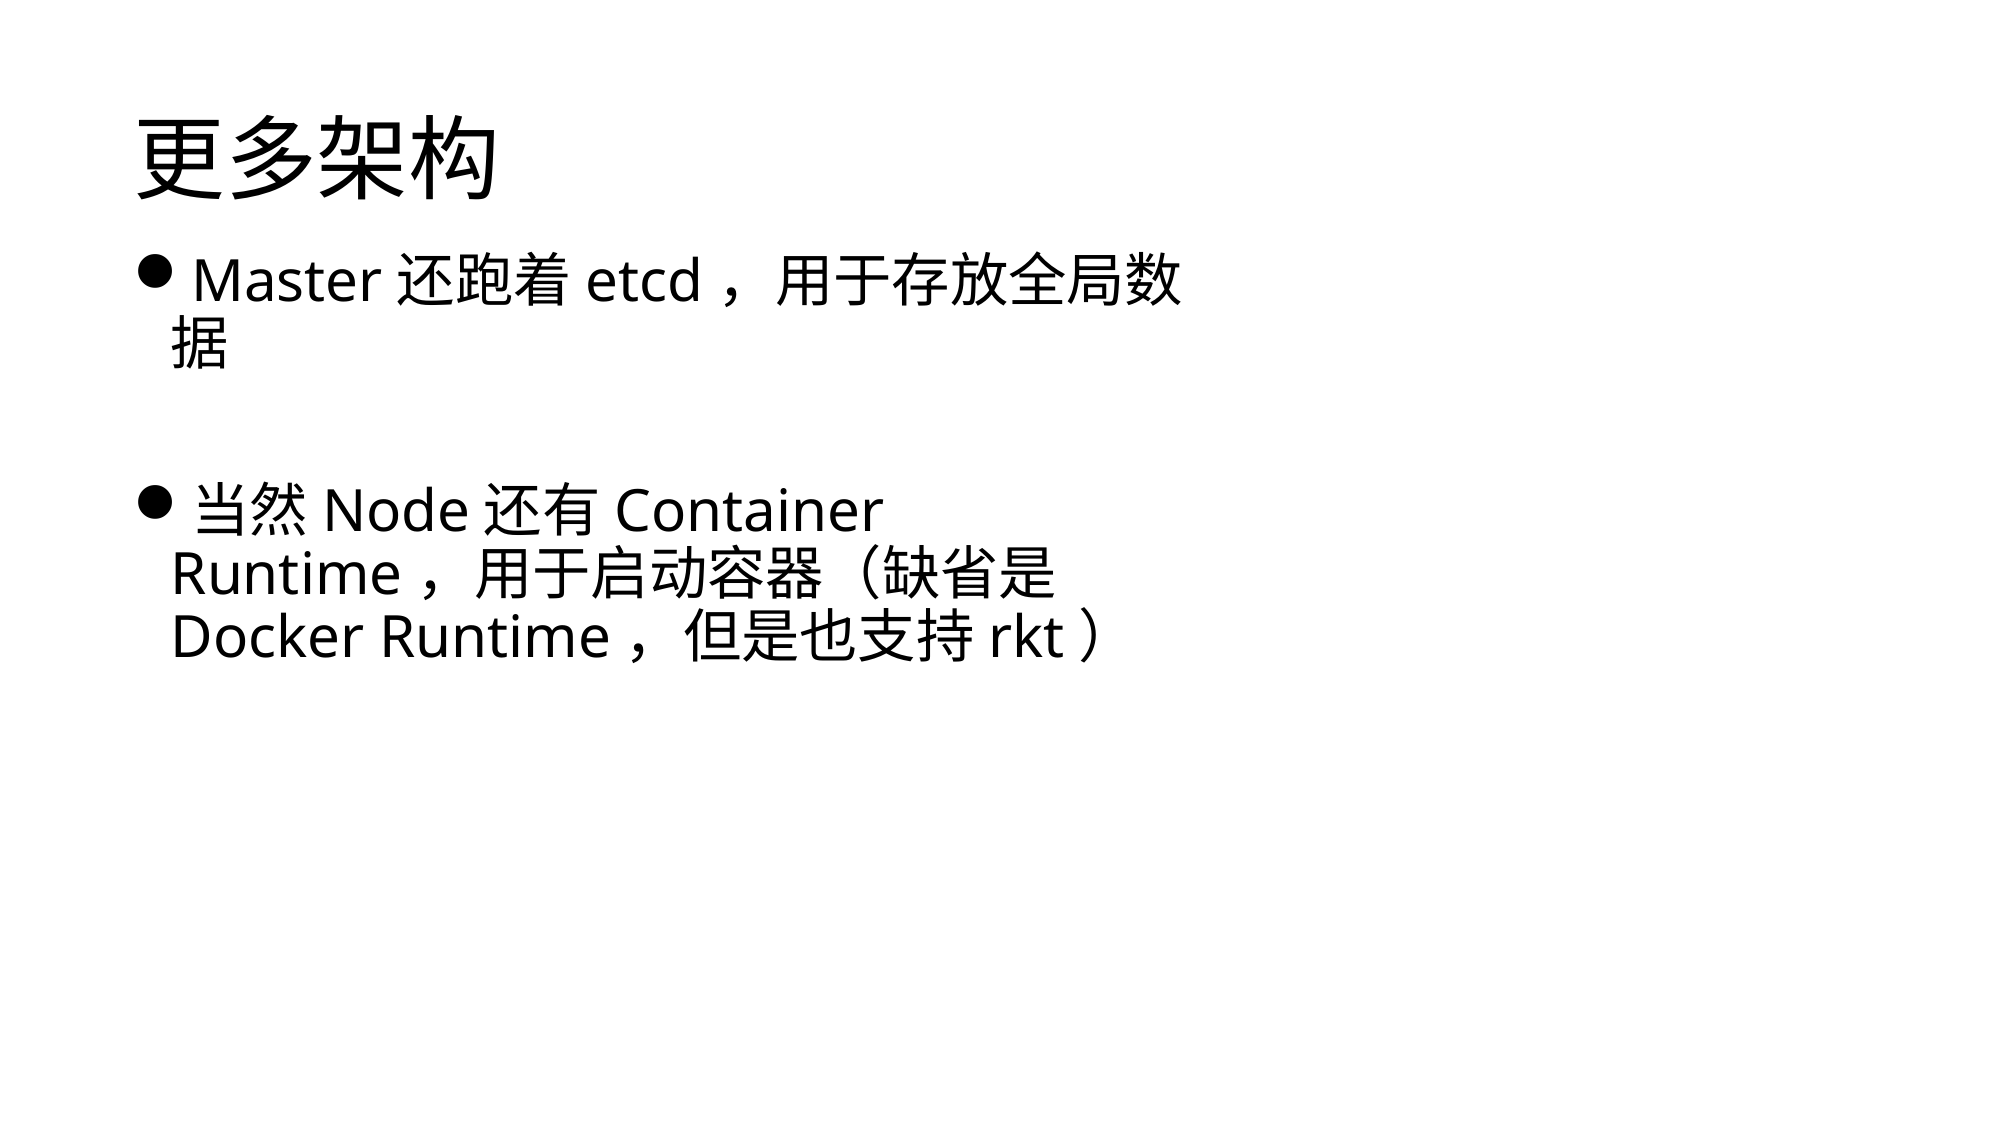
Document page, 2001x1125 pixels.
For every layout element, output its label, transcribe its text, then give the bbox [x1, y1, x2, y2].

list Master还跑着etcd，用于存放全局数据 当然Node还有Container Runtime，用于启动容器（缺省是Docker Runtime，但是也支持rkt） [118, 243, 1204, 919]
title 更多架构 [118, 103, 1204, 222]
